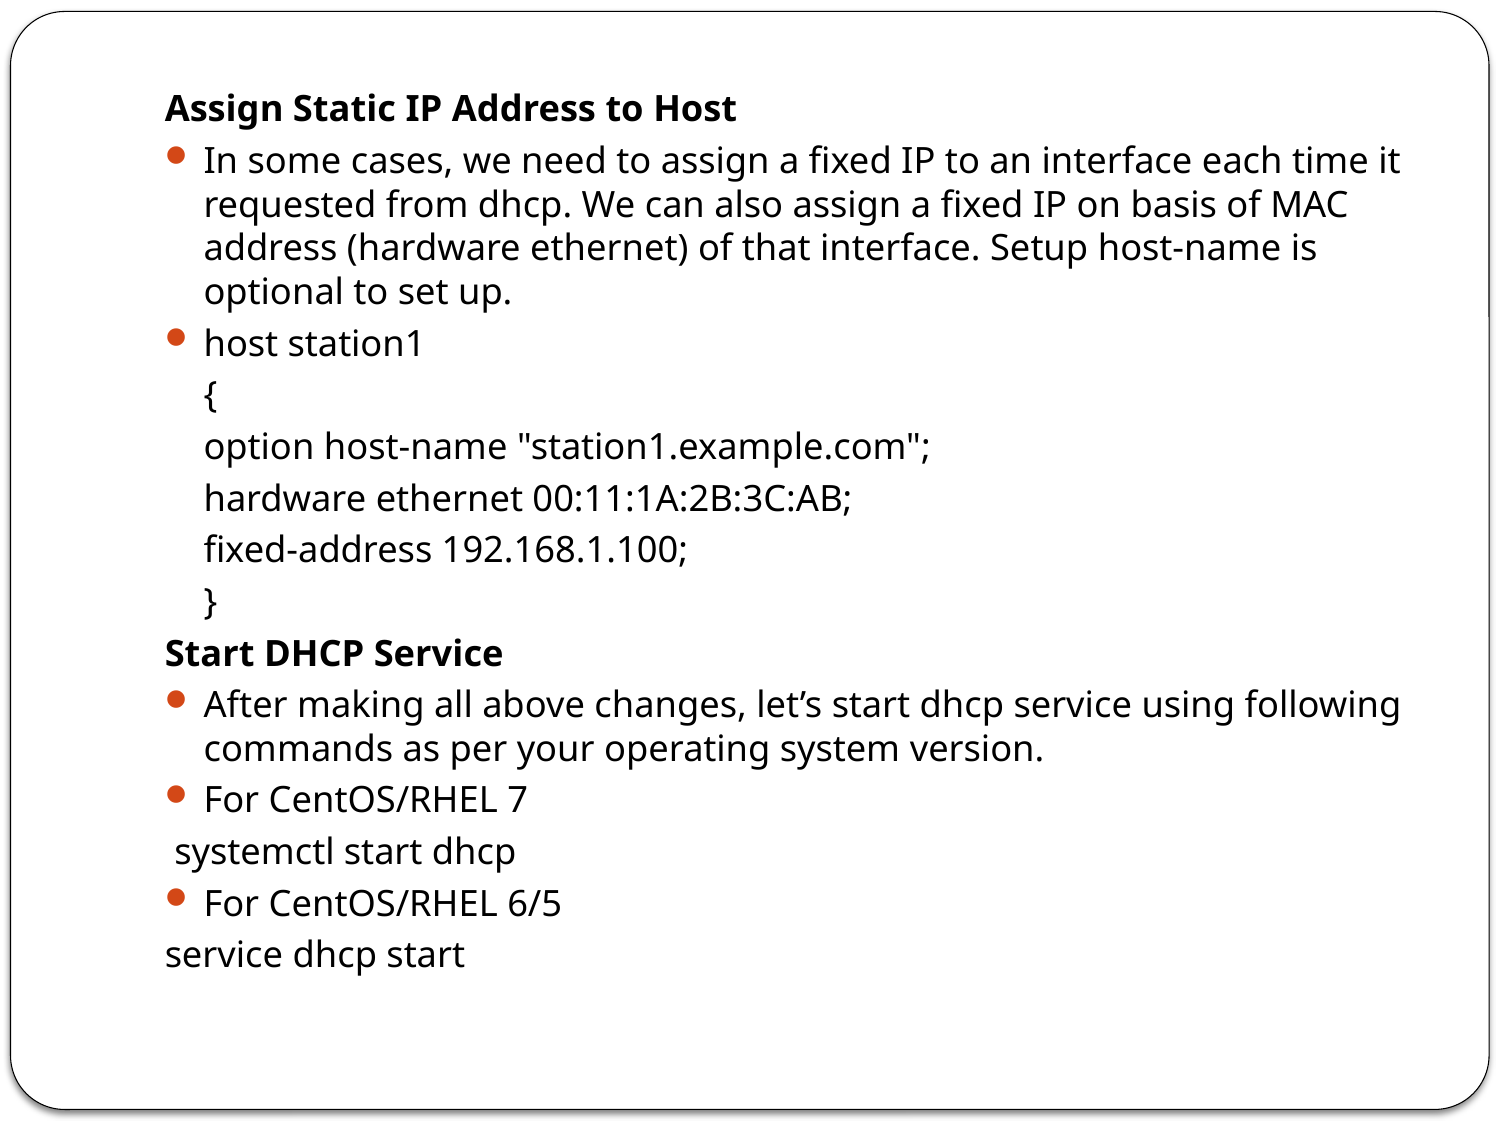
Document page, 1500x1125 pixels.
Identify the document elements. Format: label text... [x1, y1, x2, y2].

list Assign Static IP Address to Host In some cases, we need to assign a fixed IP to an interface each time it requested from dhcp. We can also assign a fixed IP on basis of MAC address (hardware ethernet) of that interface. Setup host-name is optional to set up. host station1 { option host-name "station1.example.com"; hardware ethernet 00:11:1A:2B:3C:AB; fixed-address 192.168.1.100; } Start DHCP Service After making all above changes, let’s start dhcp service using following commands as per your operating system version. For CentOS/RHEL 7 systemctl start dhcp For CentOS/RHEL 6/5 service dhcp start [150, 78, 1425, 988]
